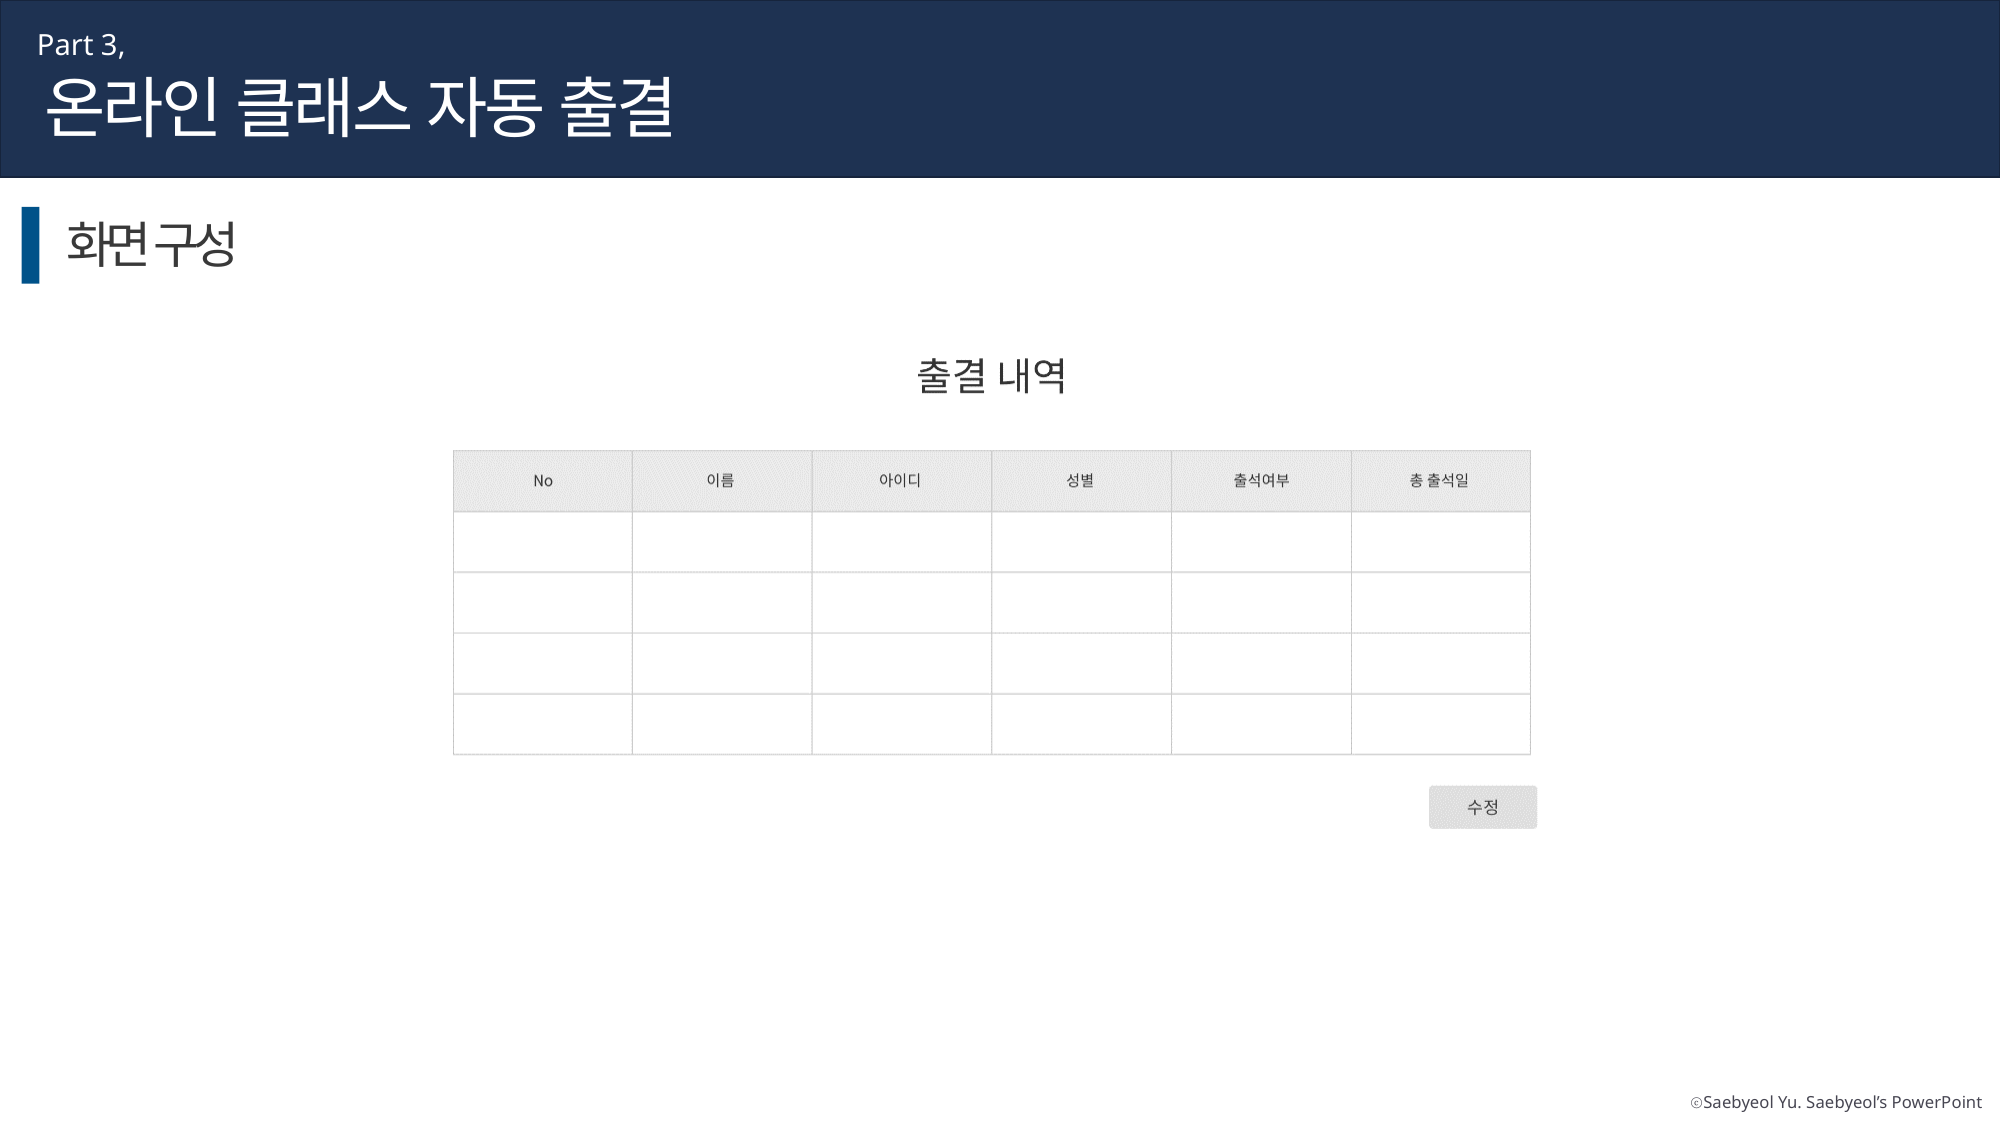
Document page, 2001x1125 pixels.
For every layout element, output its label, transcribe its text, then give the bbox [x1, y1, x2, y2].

text_box [0, 0, 2000, 178]
text_box Part 3, [22, 19, 148, 69]
text_box 온라인 클래스 자동 출결 [29, 58, 694, 153]
text_box [21, 206, 40, 285]
picture [350, 281, 1650, 932]
text_box 화면 구성 [51, 206, 254, 281]
